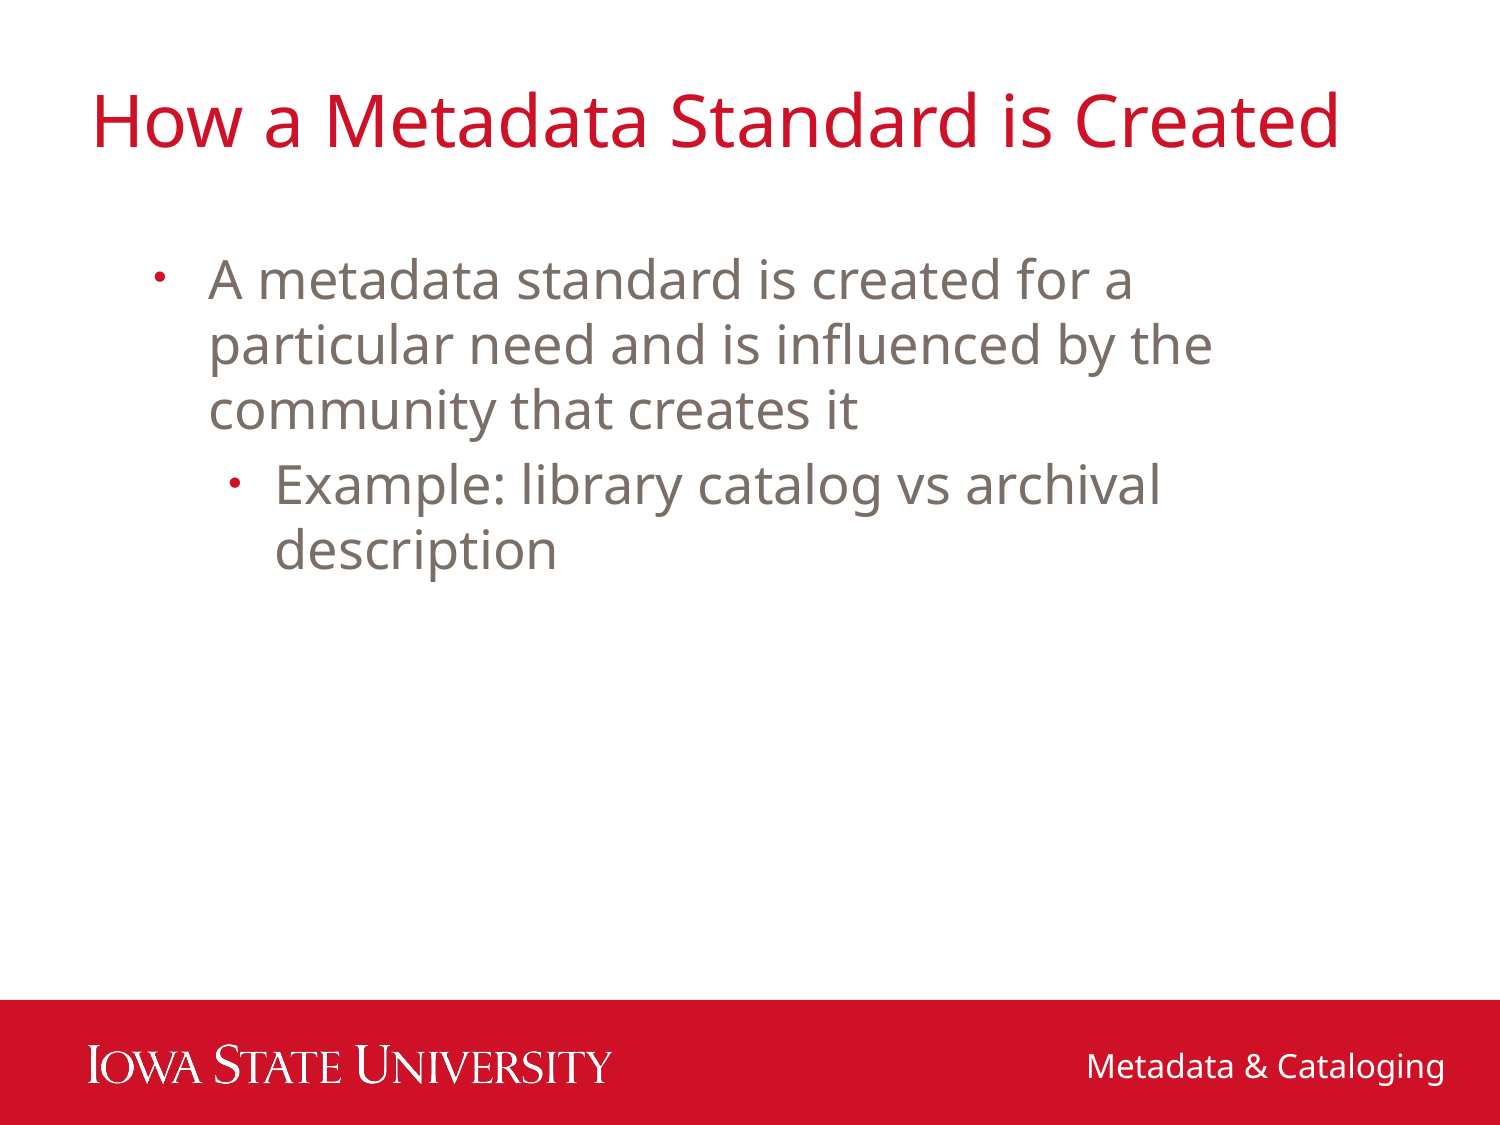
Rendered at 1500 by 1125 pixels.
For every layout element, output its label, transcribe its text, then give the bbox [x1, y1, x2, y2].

picture [87, 1044, 613, 1088]
list A metadata standard is created for a particular need and is influenced by the community that creates it Example: library catalog vs archival description [137, 237, 1388, 913]
title How a Metadata Standard is Created [74, 24, 1376, 213]
